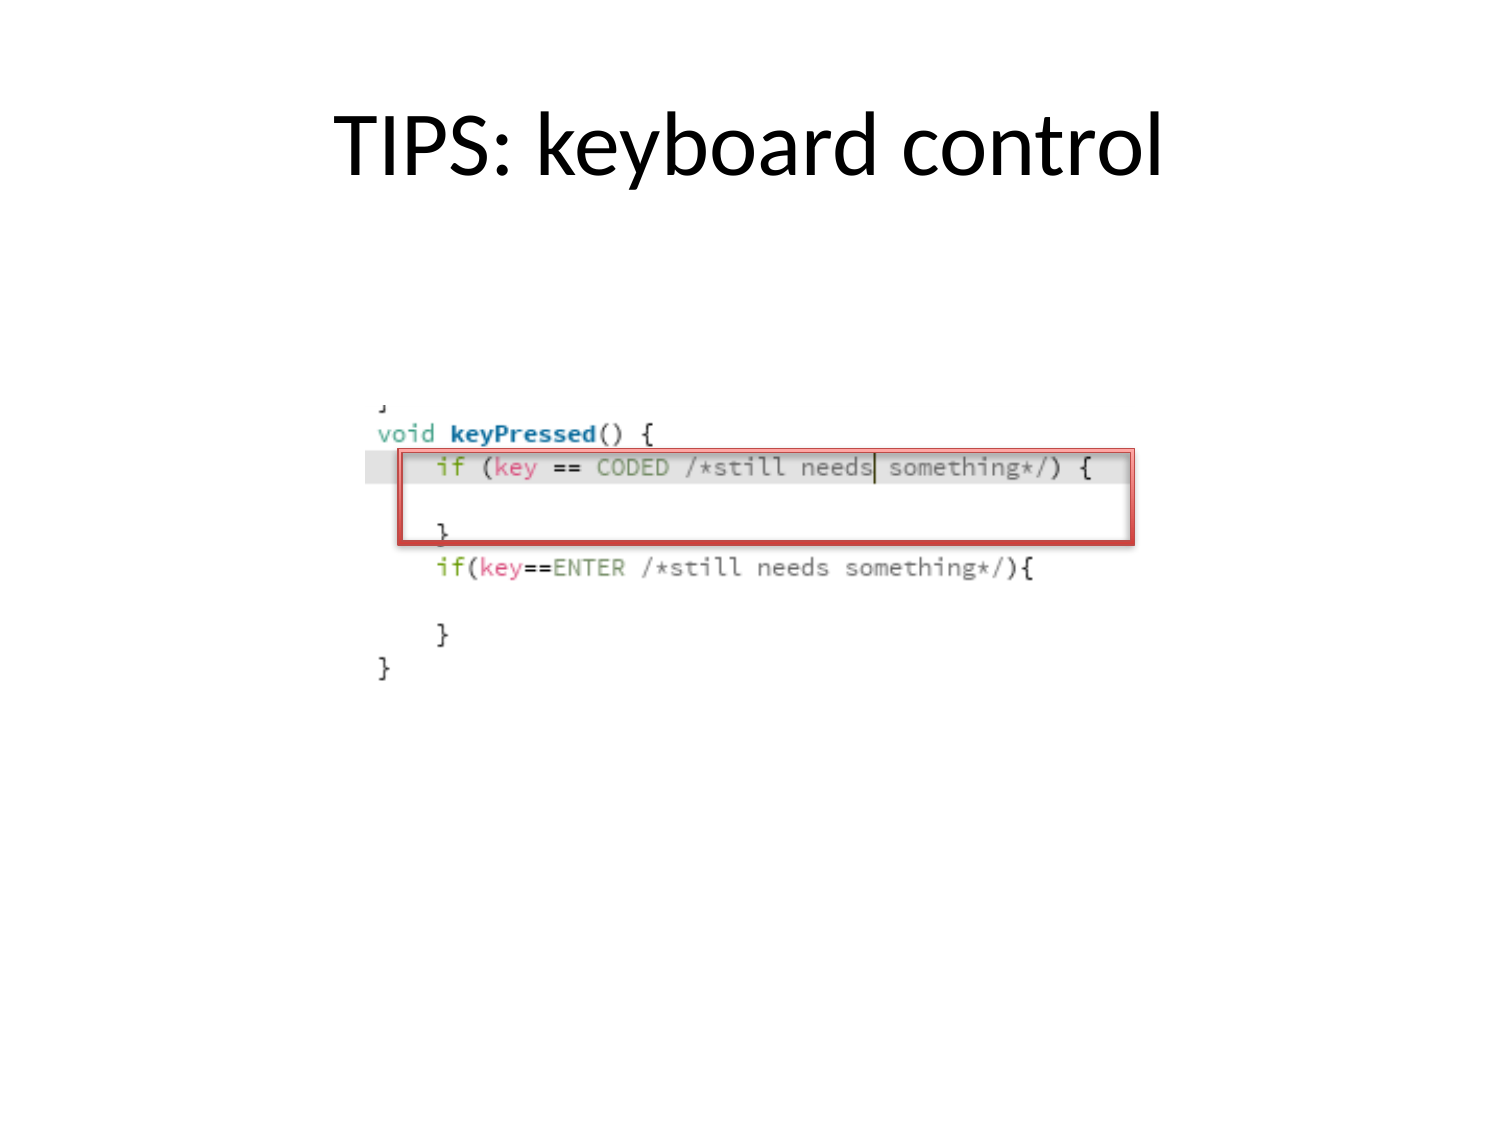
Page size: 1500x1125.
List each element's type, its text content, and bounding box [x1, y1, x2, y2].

title TIPS: keyboard control [75, 45, 1425, 233]
picture [365, 405, 1135, 710]
